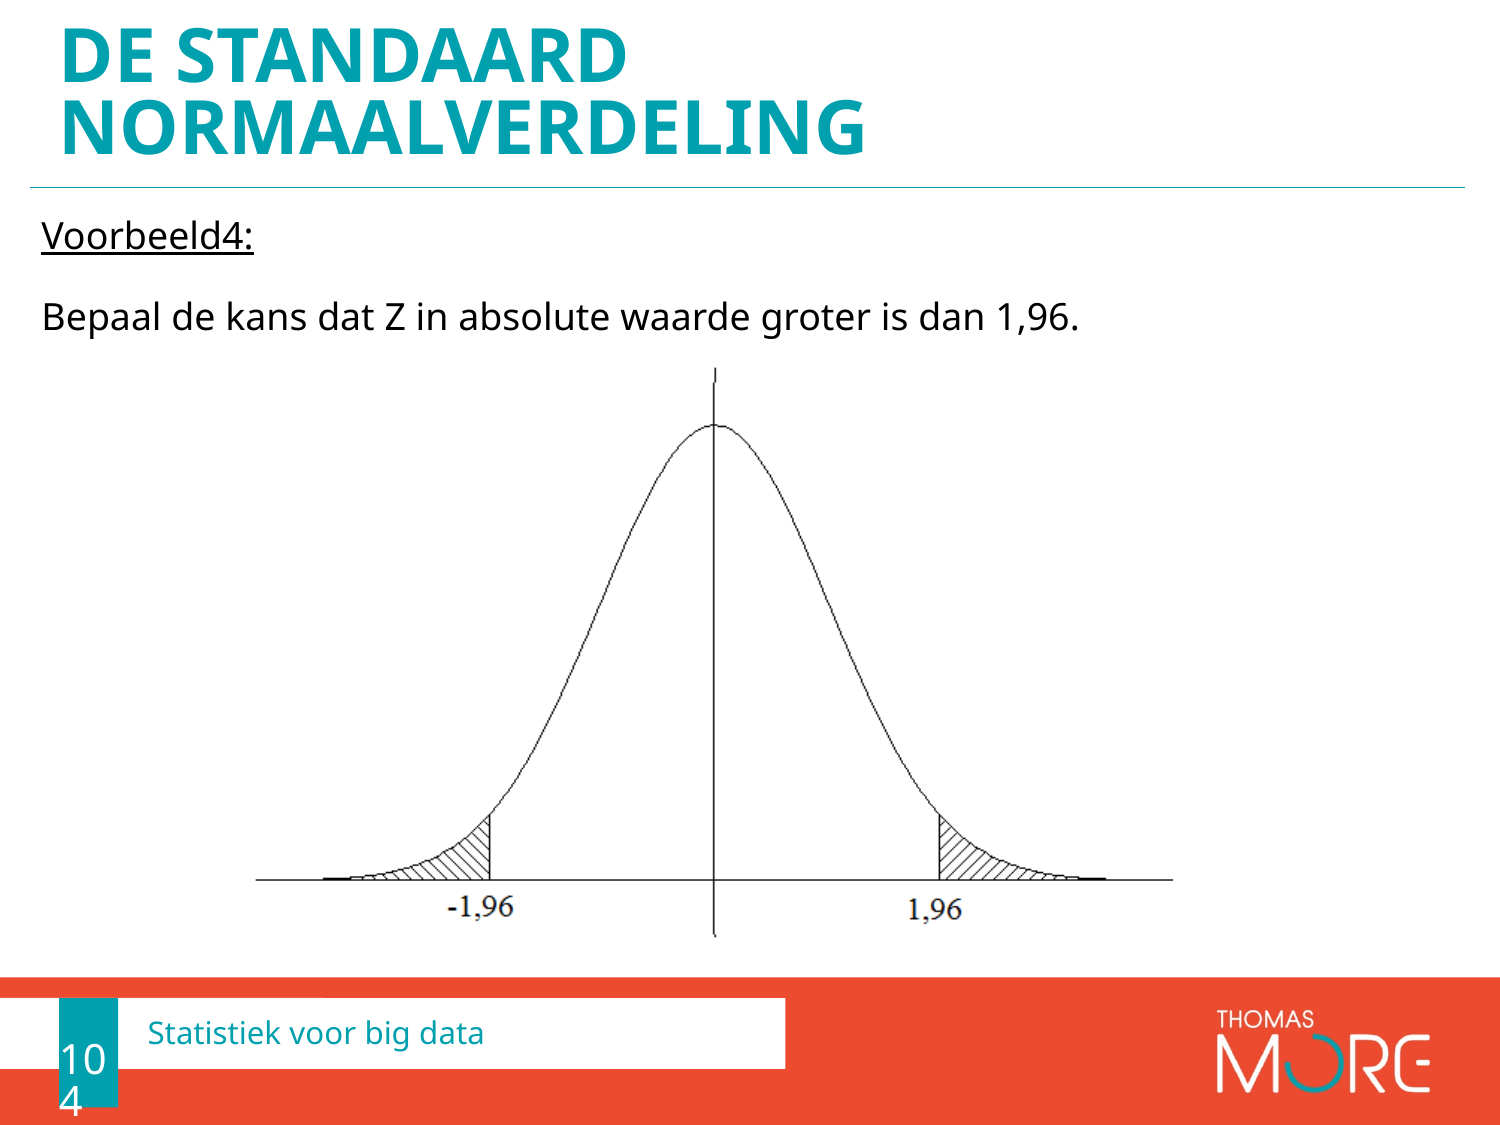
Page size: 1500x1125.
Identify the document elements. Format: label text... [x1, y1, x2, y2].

title De standaard normaalverdeling [0, 0, 1500, 188]
picture [1187, 998, 1459, 1122]
footer Statistiek voor big data [123, 998, 786, 1069]
picture [253, 365, 1174, 938]
list Voorbeeld4: Bepaal de kans dat Z in absolute waarde groter is dan 1,96. [0, 188, 1500, 998]
slide_number 104 [59, 998, 119, 1108]
